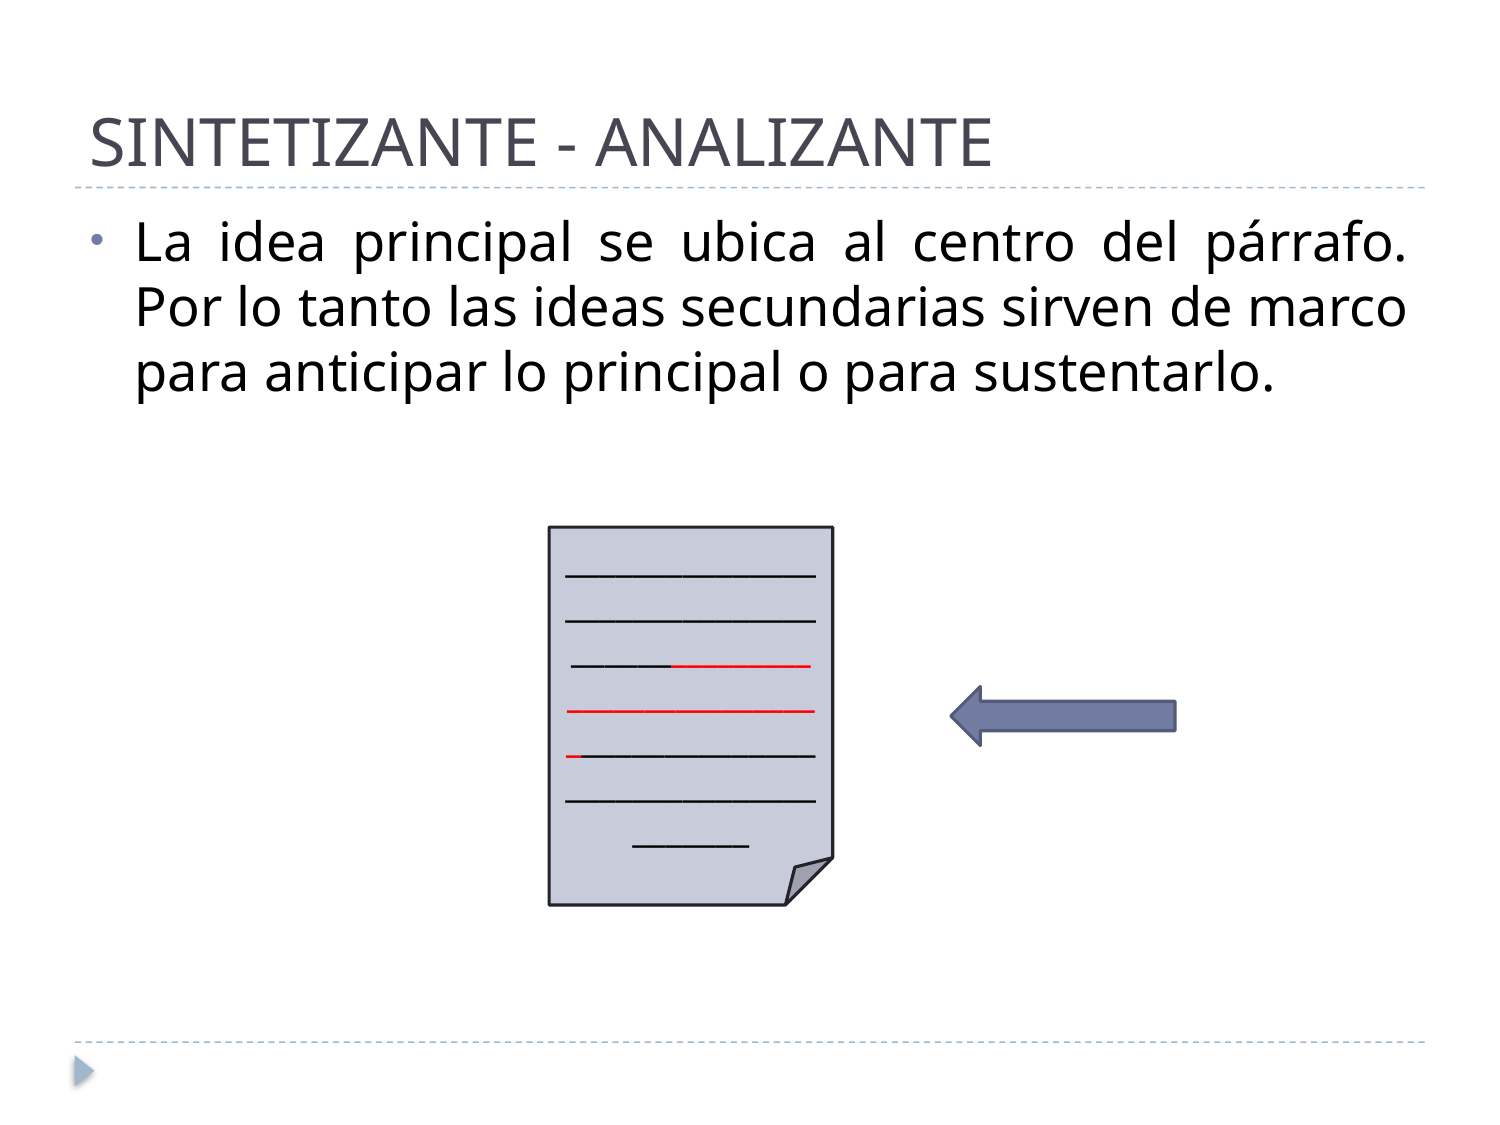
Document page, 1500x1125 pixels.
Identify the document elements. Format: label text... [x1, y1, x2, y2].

text_box __________________________________________________________________________________________________ [547, 525, 835, 907]
text_box [949, 685, 1177, 748]
list La idea principal se ubica al centro del párrafo. Por lo tanto las ideas secundarias sirven de marco para anticipar lo principal o para sustentarlo. [75, 200, 1425, 1010]
title SINTETIZANTE - ANALIZANTE [75, 24, 1425, 188]
